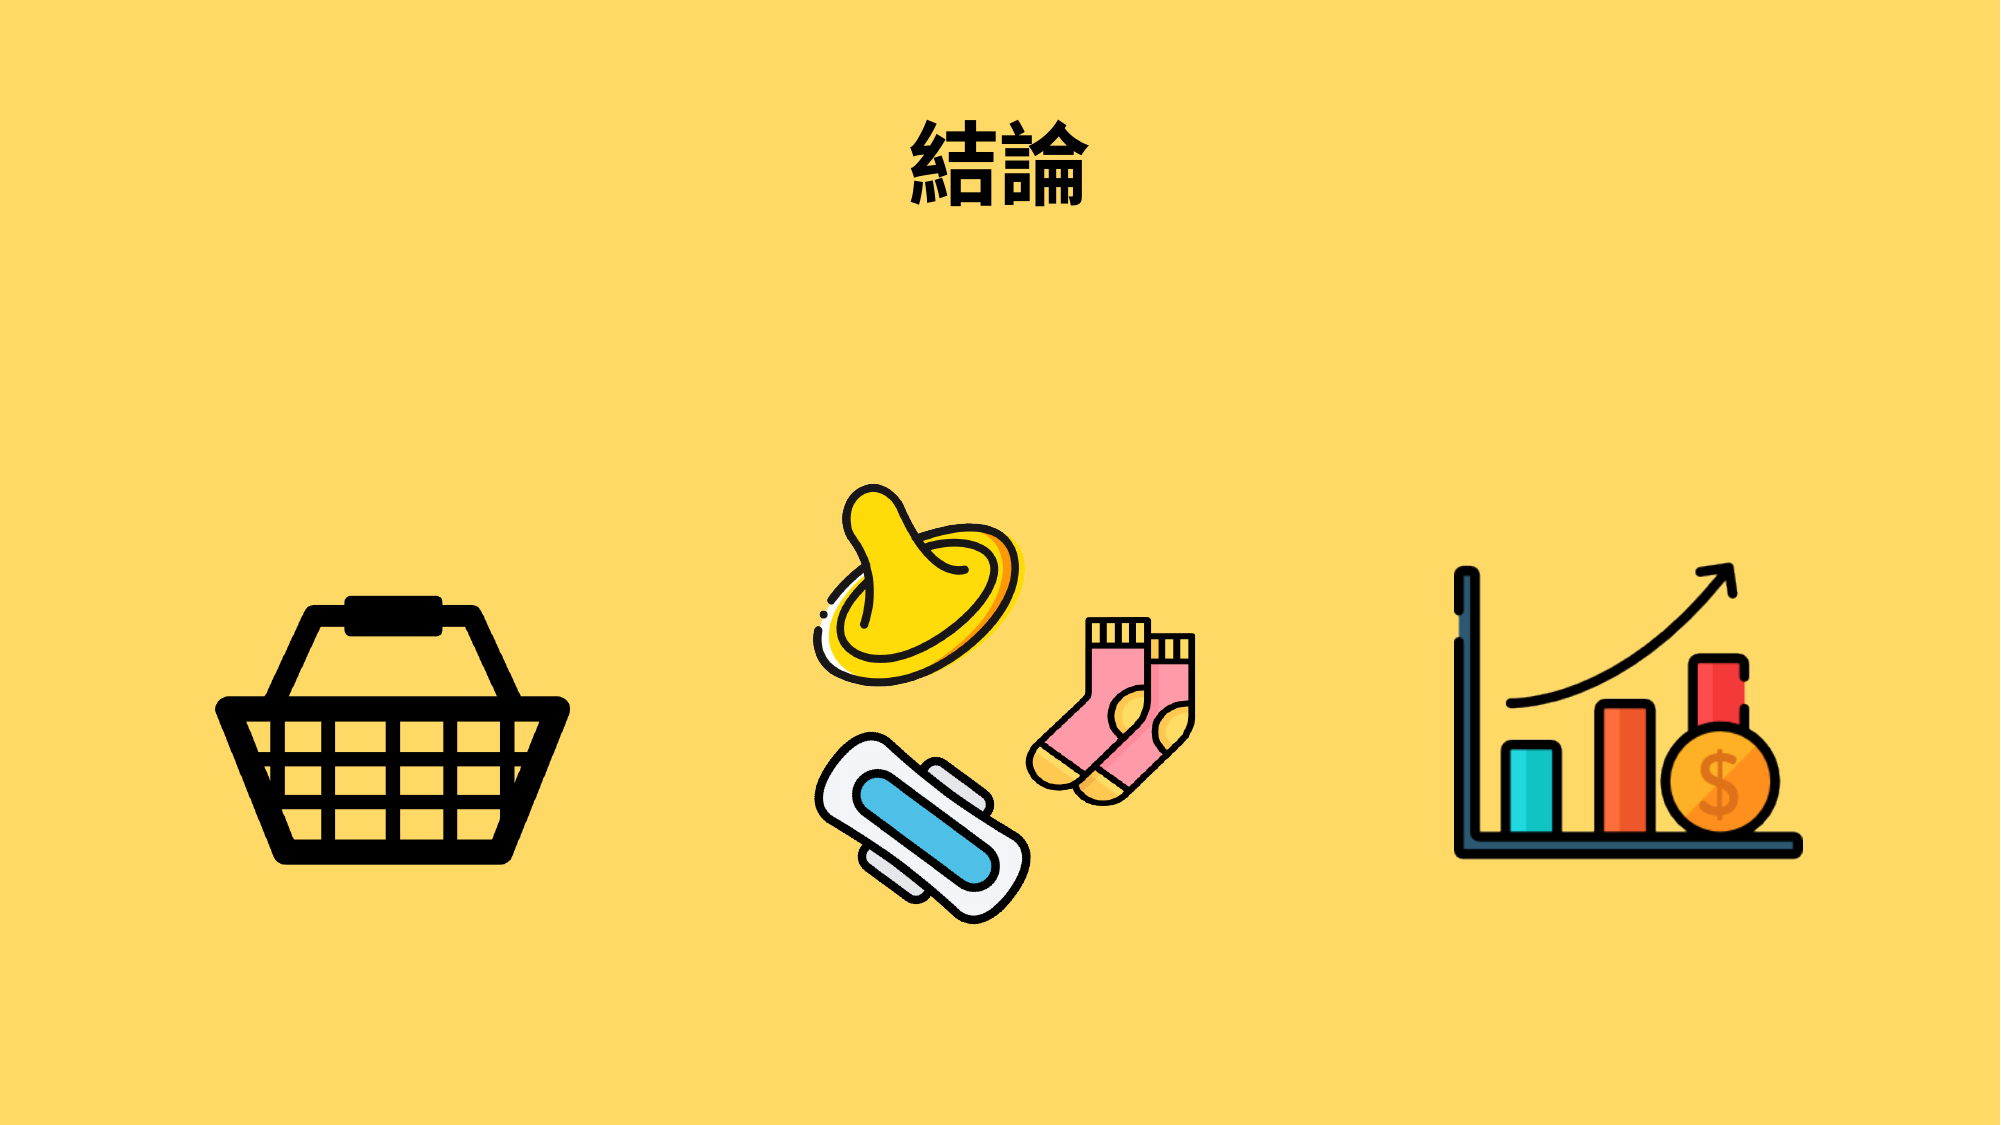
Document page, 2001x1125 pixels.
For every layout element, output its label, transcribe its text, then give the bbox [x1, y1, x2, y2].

title 結論 [137, 59, 1863, 278]
picture [215, 552, 570, 908]
picture [806, 479, 1220, 944]
picture [1454, 536, 1803, 886]
